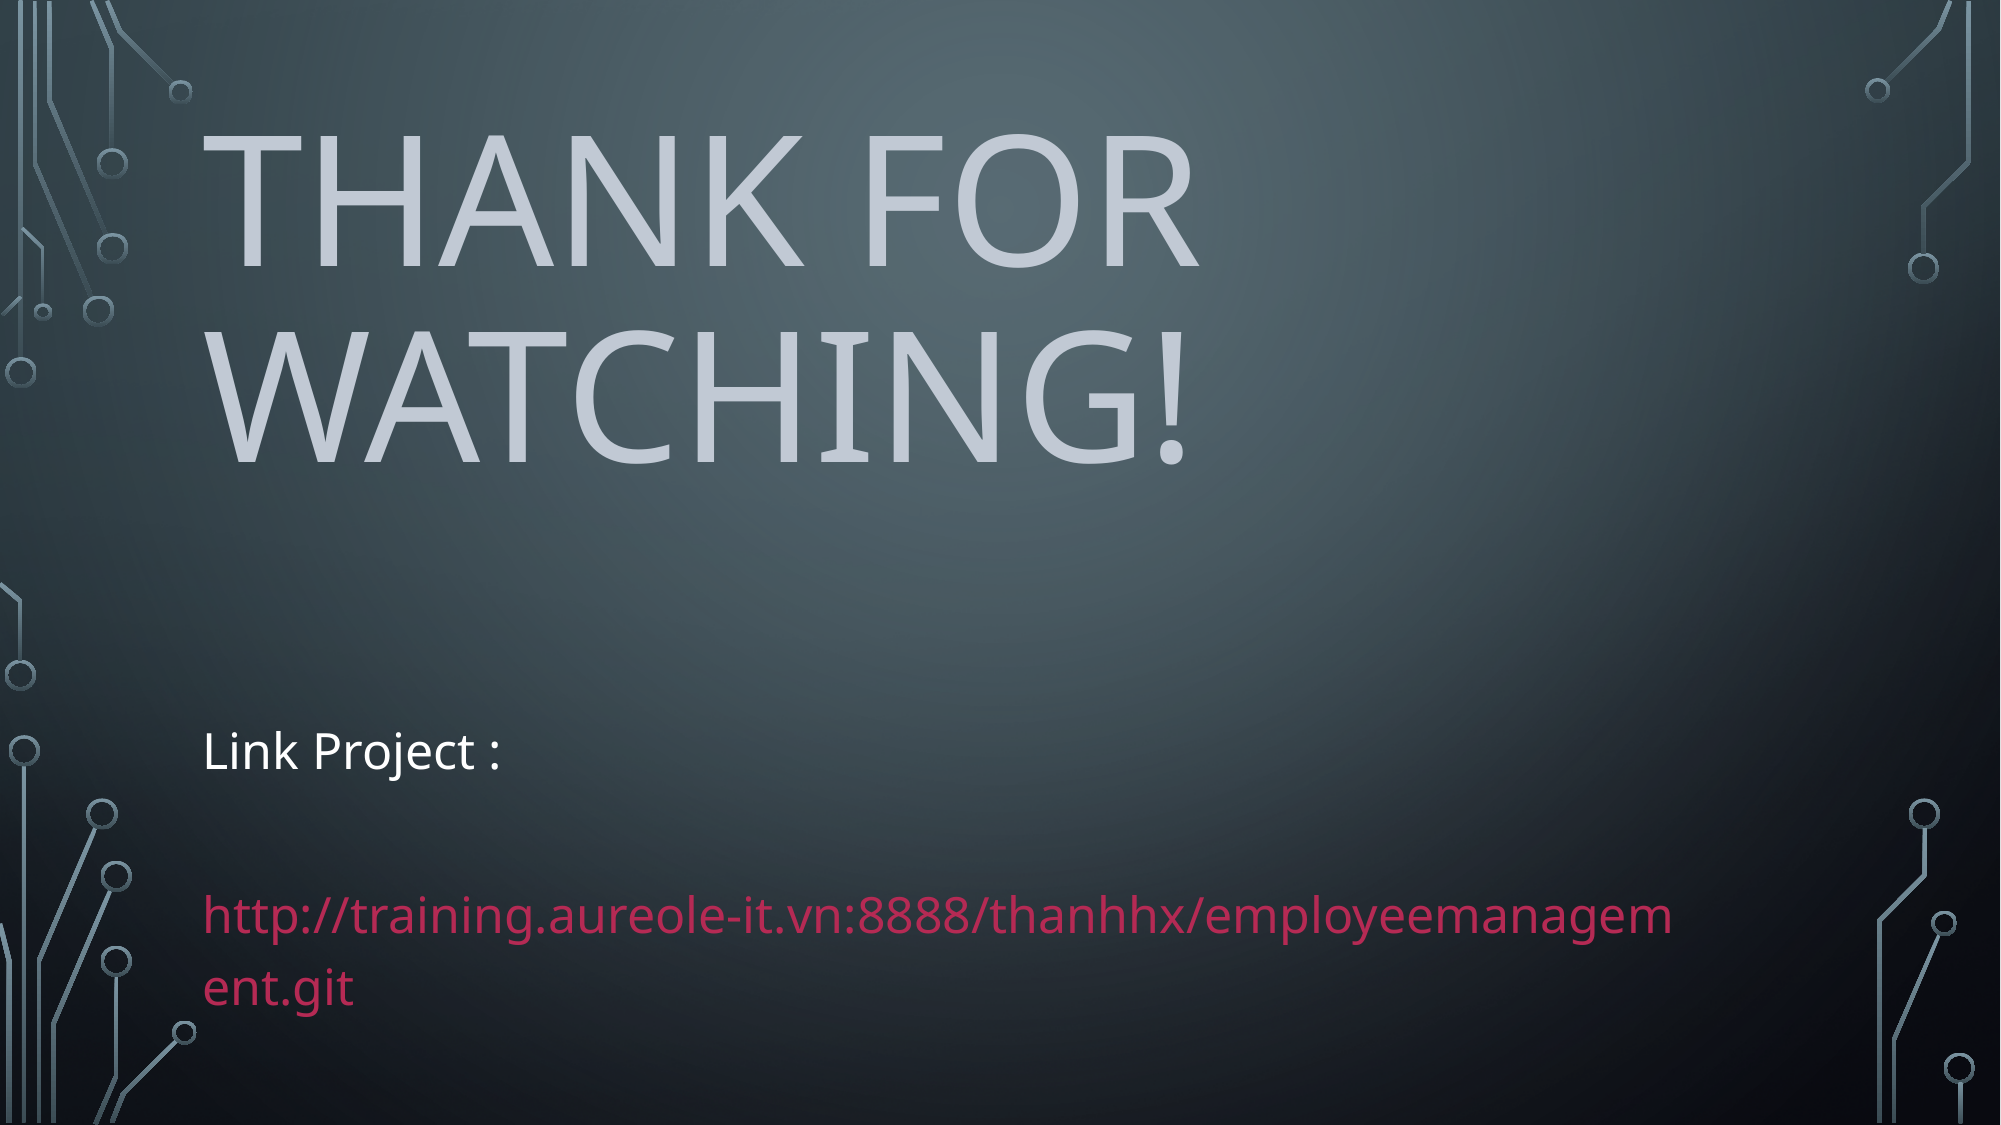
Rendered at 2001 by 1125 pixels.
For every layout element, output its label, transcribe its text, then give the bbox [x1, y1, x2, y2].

title THANK FOR WATCHING! [187, 101, 1813, 510]
list Link Project : http://training.aureole-it.vn:8888/thanhhx/employeemanagement.git [187, 699, 1693, 950]
